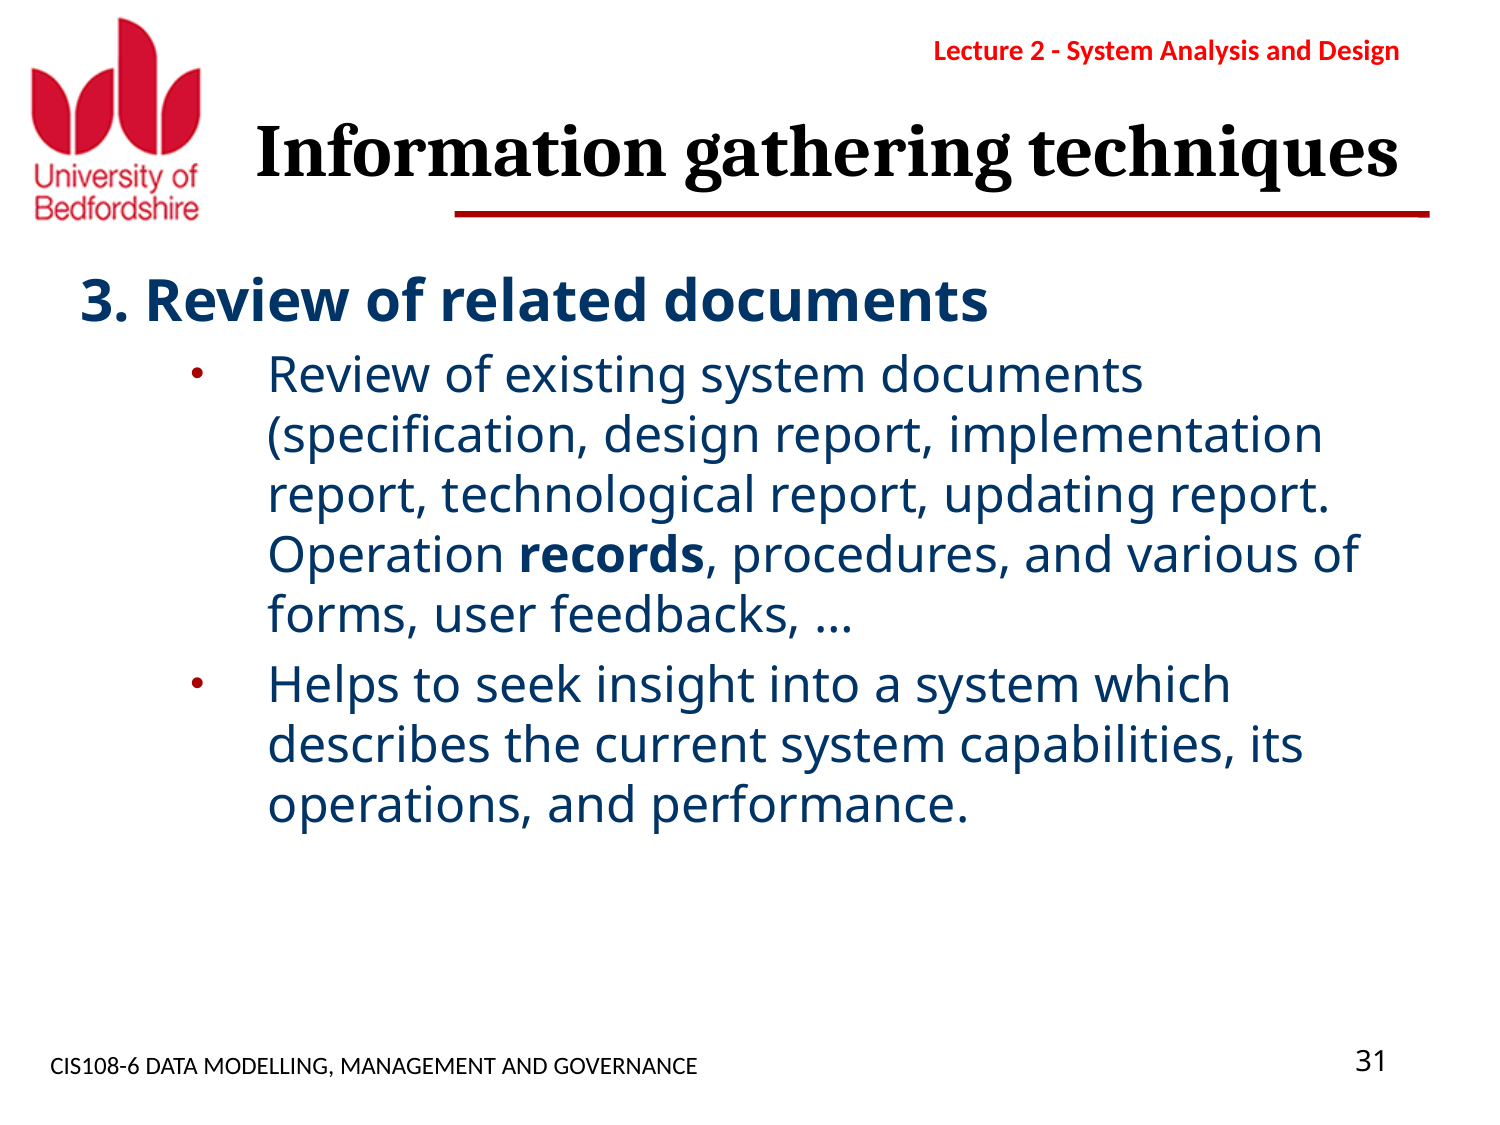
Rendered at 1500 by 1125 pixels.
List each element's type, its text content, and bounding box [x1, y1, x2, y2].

picture [0, 0, 237, 236]
title Information gathering techniques [171, 90, 1416, 203]
slide_number Lecture 2 - System Analysis and Design [773, 18, 1416, 79]
footer CIS108-6 DATA MODELLING, MANAGEMENT AND GOVERNANCE [35, 1035, 750, 1095]
list 3. Review of related documents Review of existing system documents (specification, design report, implementation report, technological report, updating report. Operation records, procedures, and various of forms, user feedbacks, … Helps to seek insight into a system which describes the current system capabilities, its operations, and performance. [64, 255, 1413, 1024]
